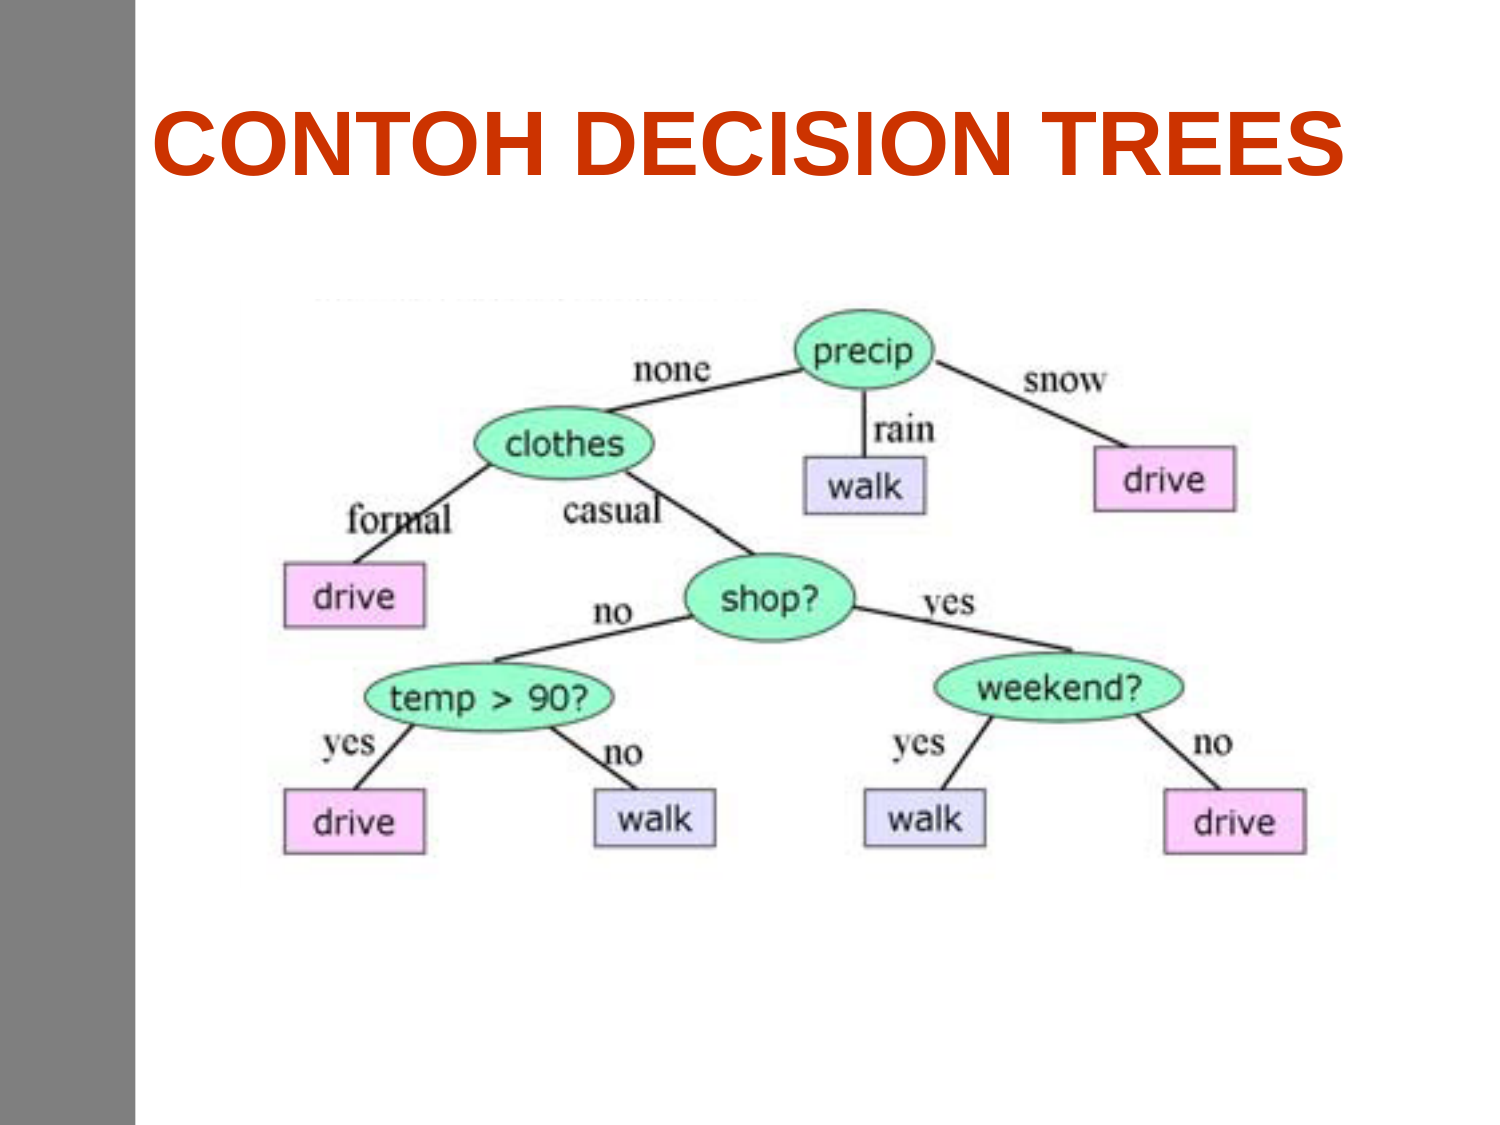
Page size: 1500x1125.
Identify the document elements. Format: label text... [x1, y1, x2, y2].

title CONTOH DECISION TREES [75, 45, 1425, 233]
picture [239, 299, 1383, 888]
